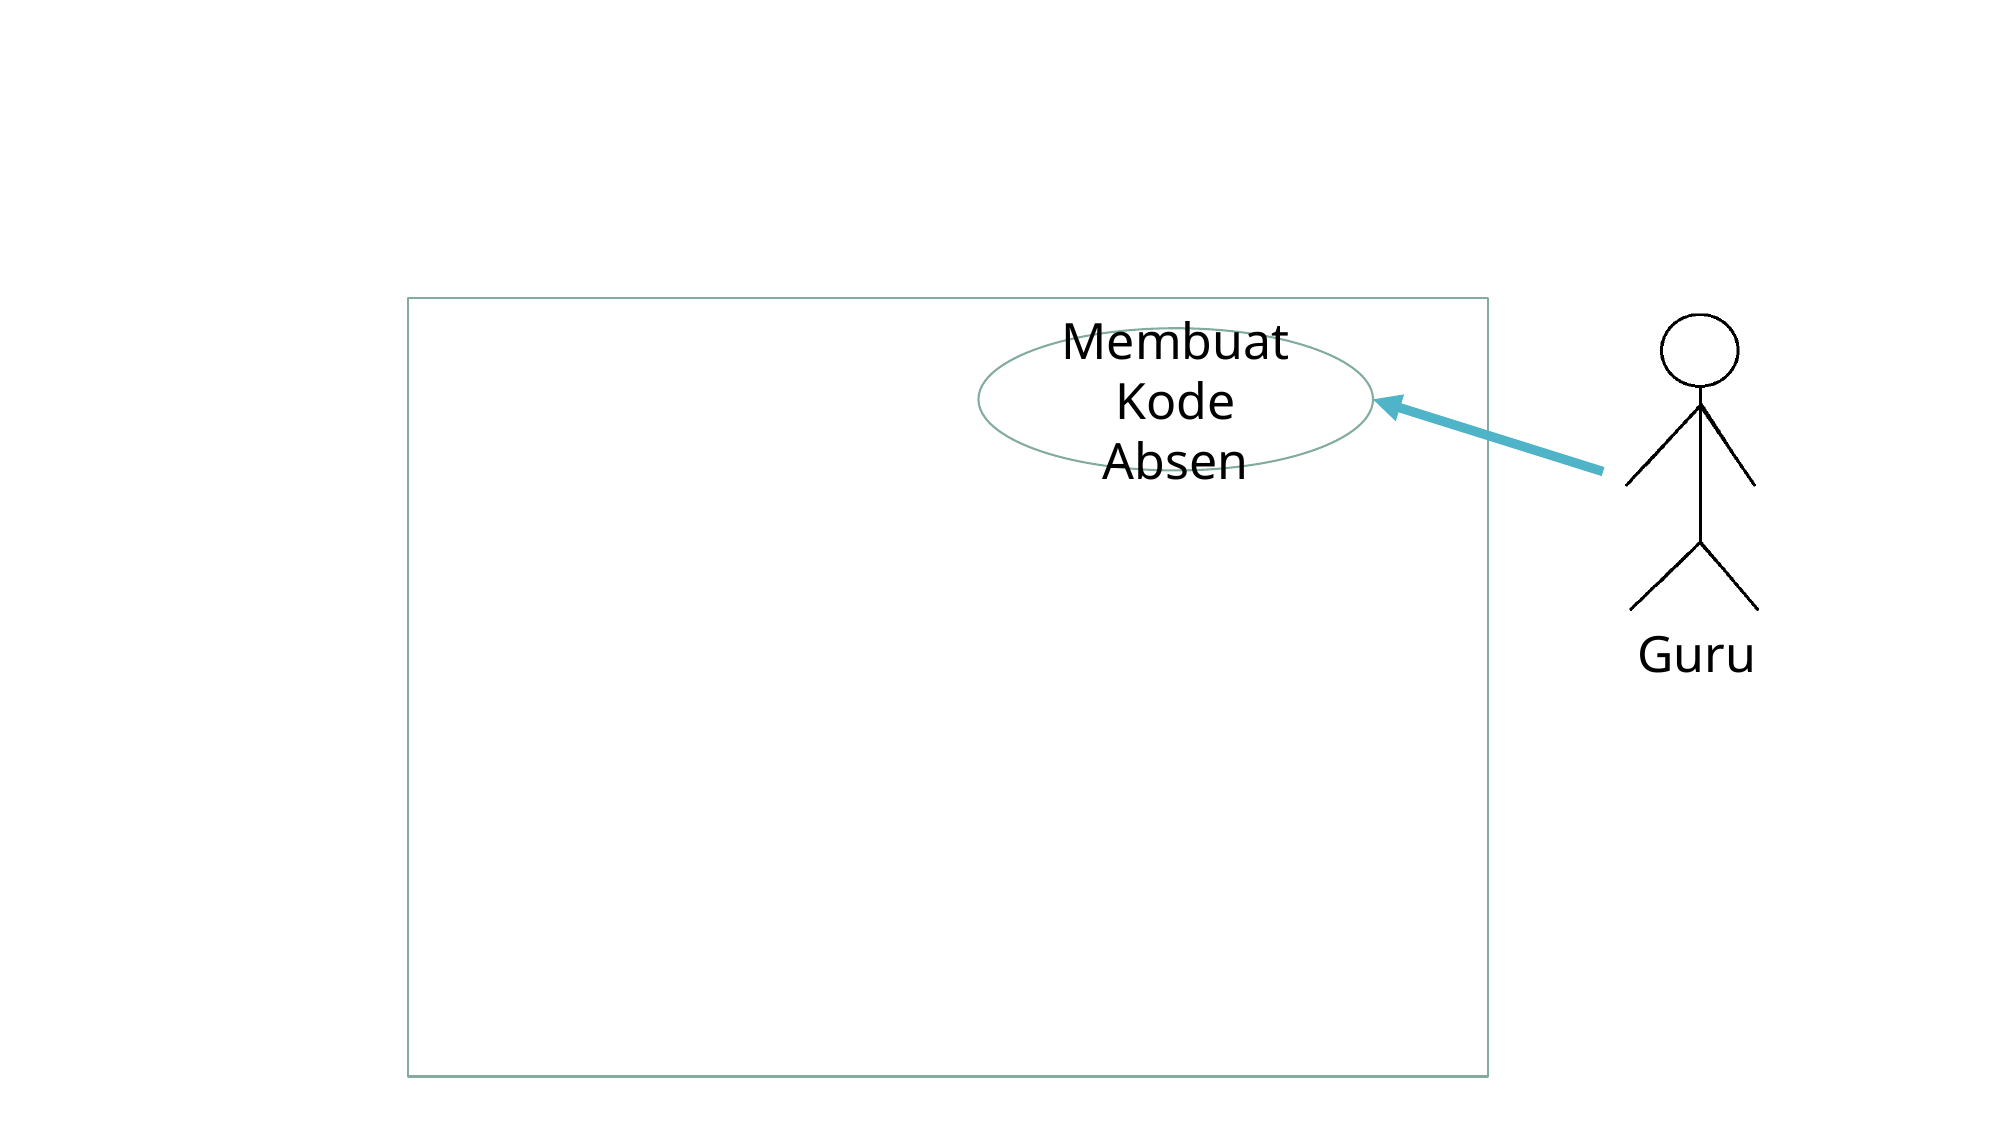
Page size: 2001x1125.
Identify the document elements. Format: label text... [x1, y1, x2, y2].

picture [1602, 297, 1791, 646]
text_box [407, 297, 1489, 1078]
text_box Guru [1622, 615, 1848, 691]
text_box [1372, 399, 1604, 472]
